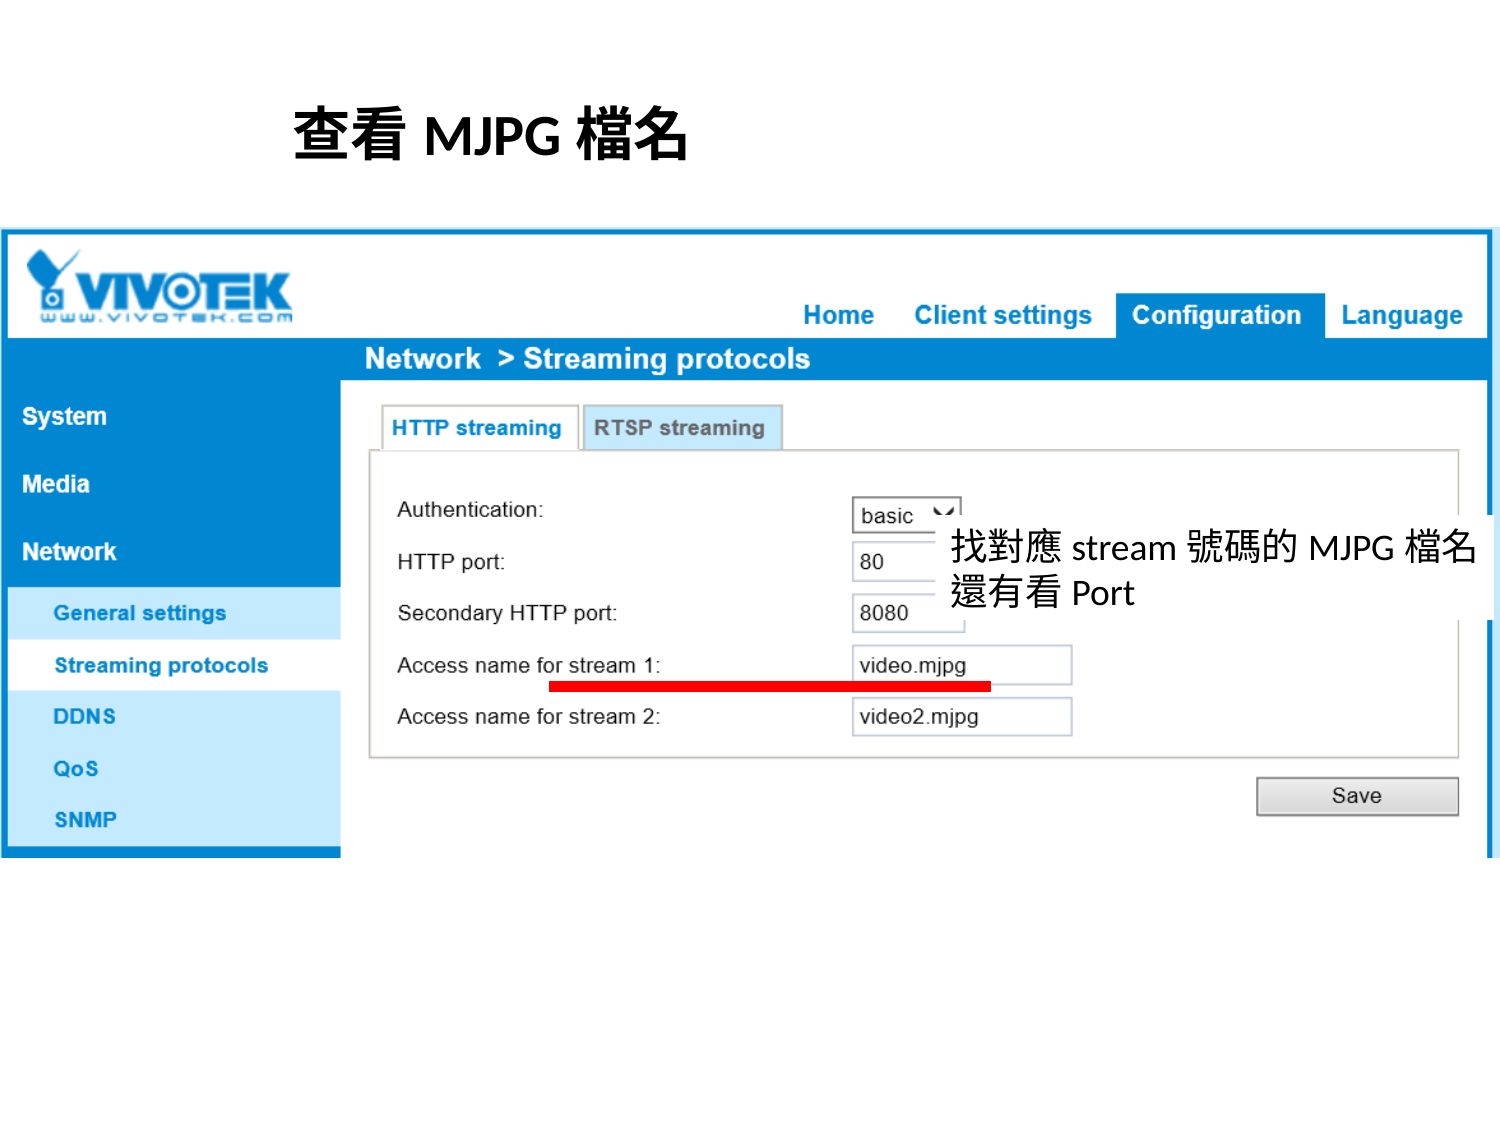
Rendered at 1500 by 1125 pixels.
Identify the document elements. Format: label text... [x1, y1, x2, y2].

text_box 查看MJPG檔名 [277, 90, 707, 175]
picture [0, 227, 1500, 858]
